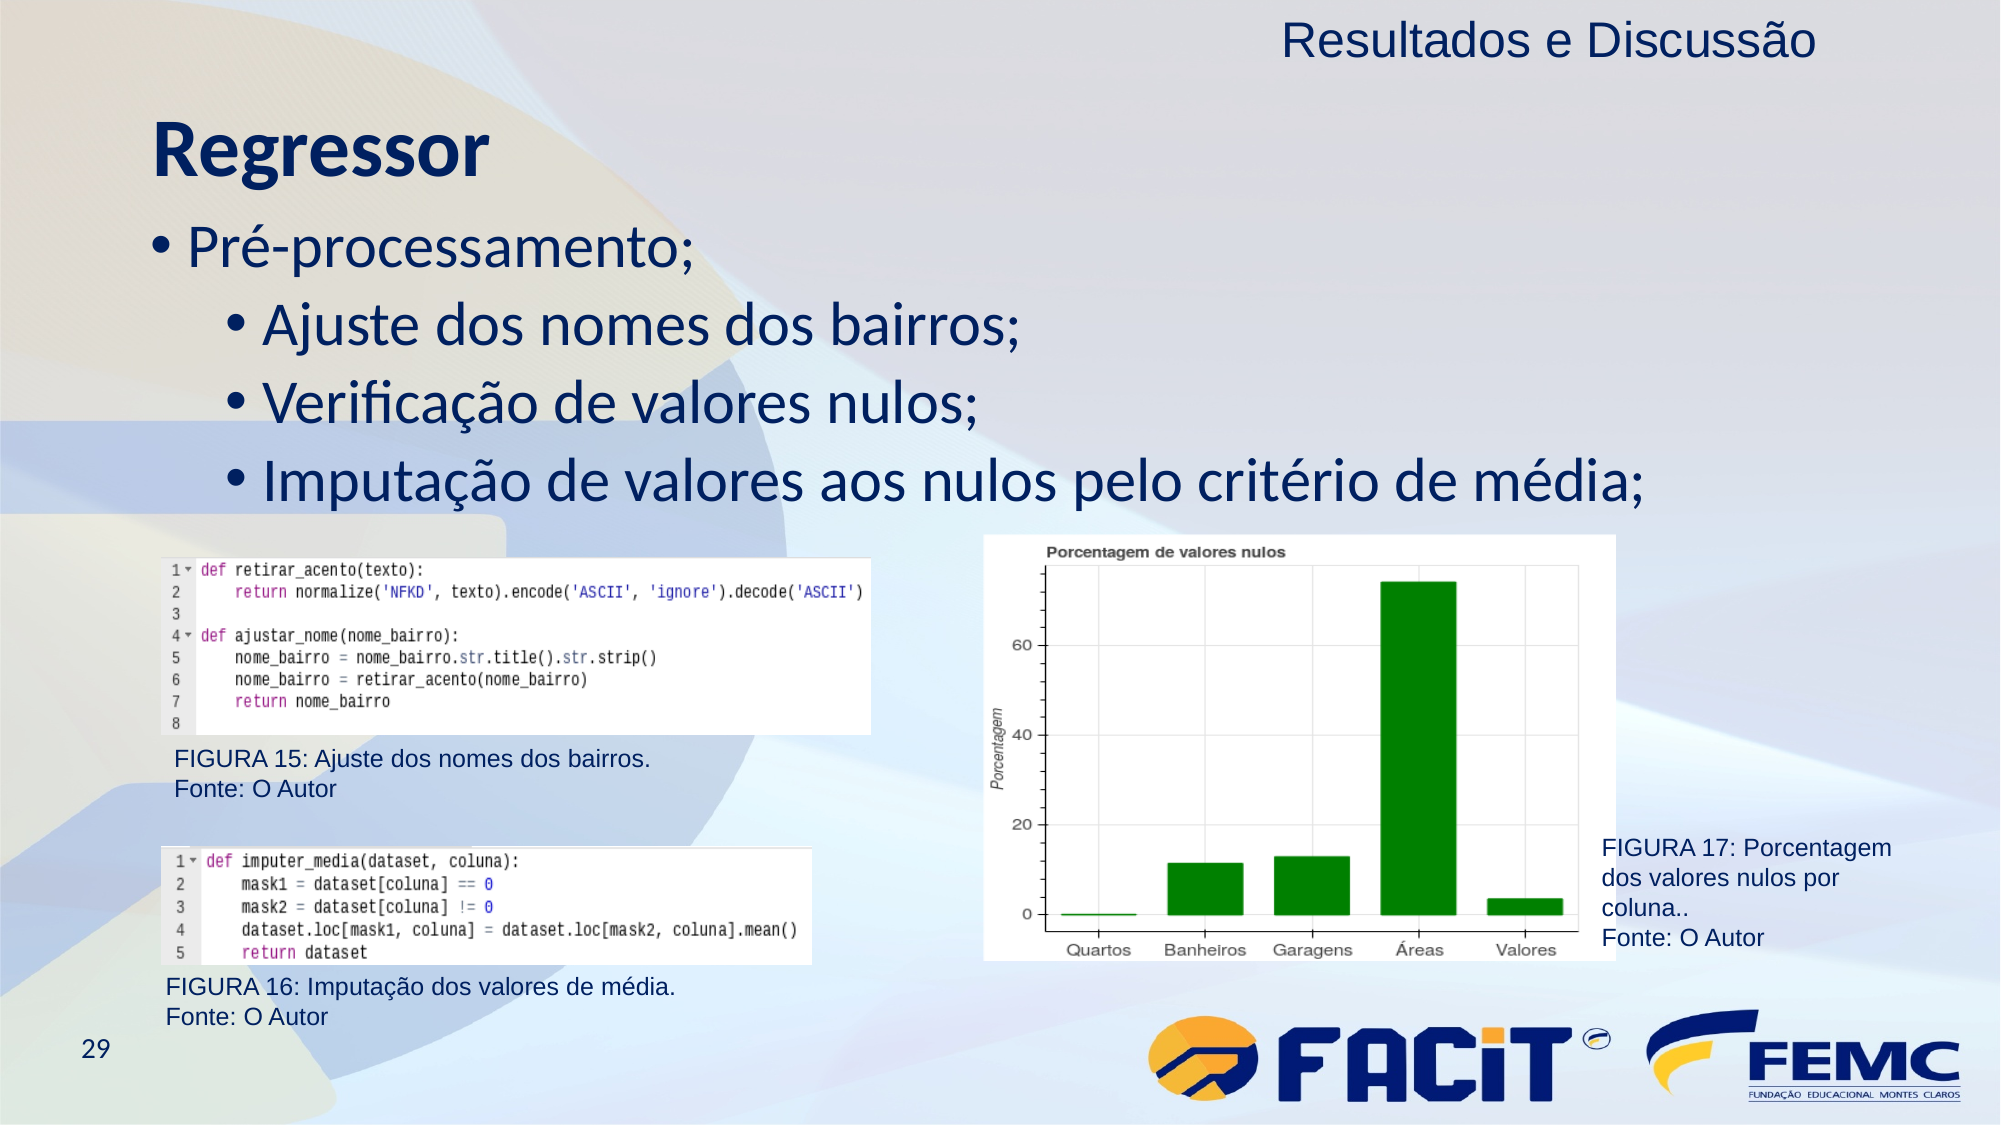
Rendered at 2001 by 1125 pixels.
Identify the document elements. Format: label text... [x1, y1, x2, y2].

text_box Regressor [137, 89, 1863, 210]
text_box FIGURA 16: Imputação dos valores de média. Fonte: O Autor [75, 963, 845, 1038]
picture [0, 0, 2001, 1125]
text_box FIGURA 17: Porcentagem dos valores nulos por coluna.. Fonte: O Autor [1616, 824, 1938, 959]
slide_number 29 [66, 1017, 516, 1077]
text_box FIGURA 15: Ajuste dos nomes dos bairros. Fonte: O Autor [84, 735, 854, 810]
text_box Resultados e Discussão [1266, 0, 1833, 76]
list Pré-processamento; Ajuste dos nomes dos bairros; Verificação de valores nulos; Imputação de valores aos nulos pelo critério de média; [135, 206, 1860, 483]
